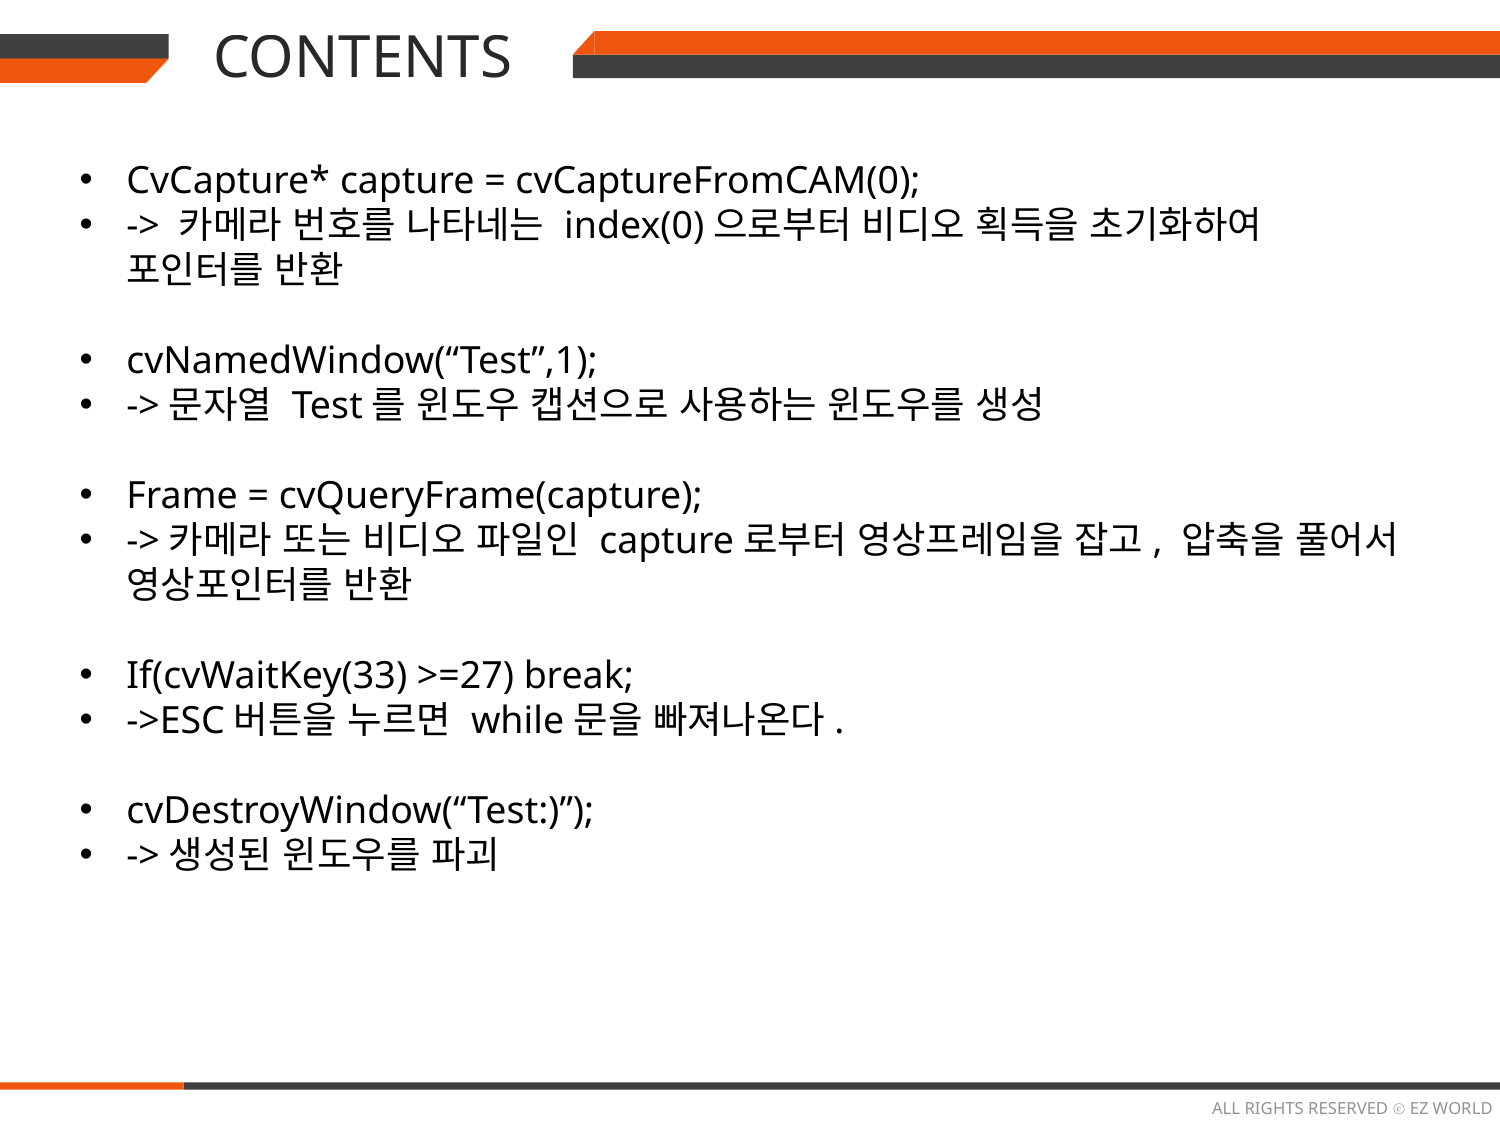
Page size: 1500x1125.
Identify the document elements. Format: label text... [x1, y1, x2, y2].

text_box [572, 30, 1500, 79]
text_box CONTENTS [198, 11, 528, 97]
picture [0, 34, 169, 84]
text_box CvCapture* capture = cvCaptureFromCAM(0); -> 카메라 번호를 나타네는 index(0)으로부터 비디오 획득을 초기화하여 포인터를 반환 cvNamedWindow(“Test”,1); ->문자열 Test를 윈도우 캡션으로 사용하는 윈도우를 생성 Frame = cvQueryFrame(capture); ->카메라 또는 비디오 파일인 capture로부터 영상프레임을 잡고, 압축을 풀어서 영상포인터를 반환 If(cvWaitKey(33) >=27) break; ->ESC버튼을 누르면 while문을 빠져나온다. cvDestroyWindow(“Test:)”); ->생성된 윈도우를 파괴 [64, 148, 1424, 884]
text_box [0, 1081, 1500, 1090]
